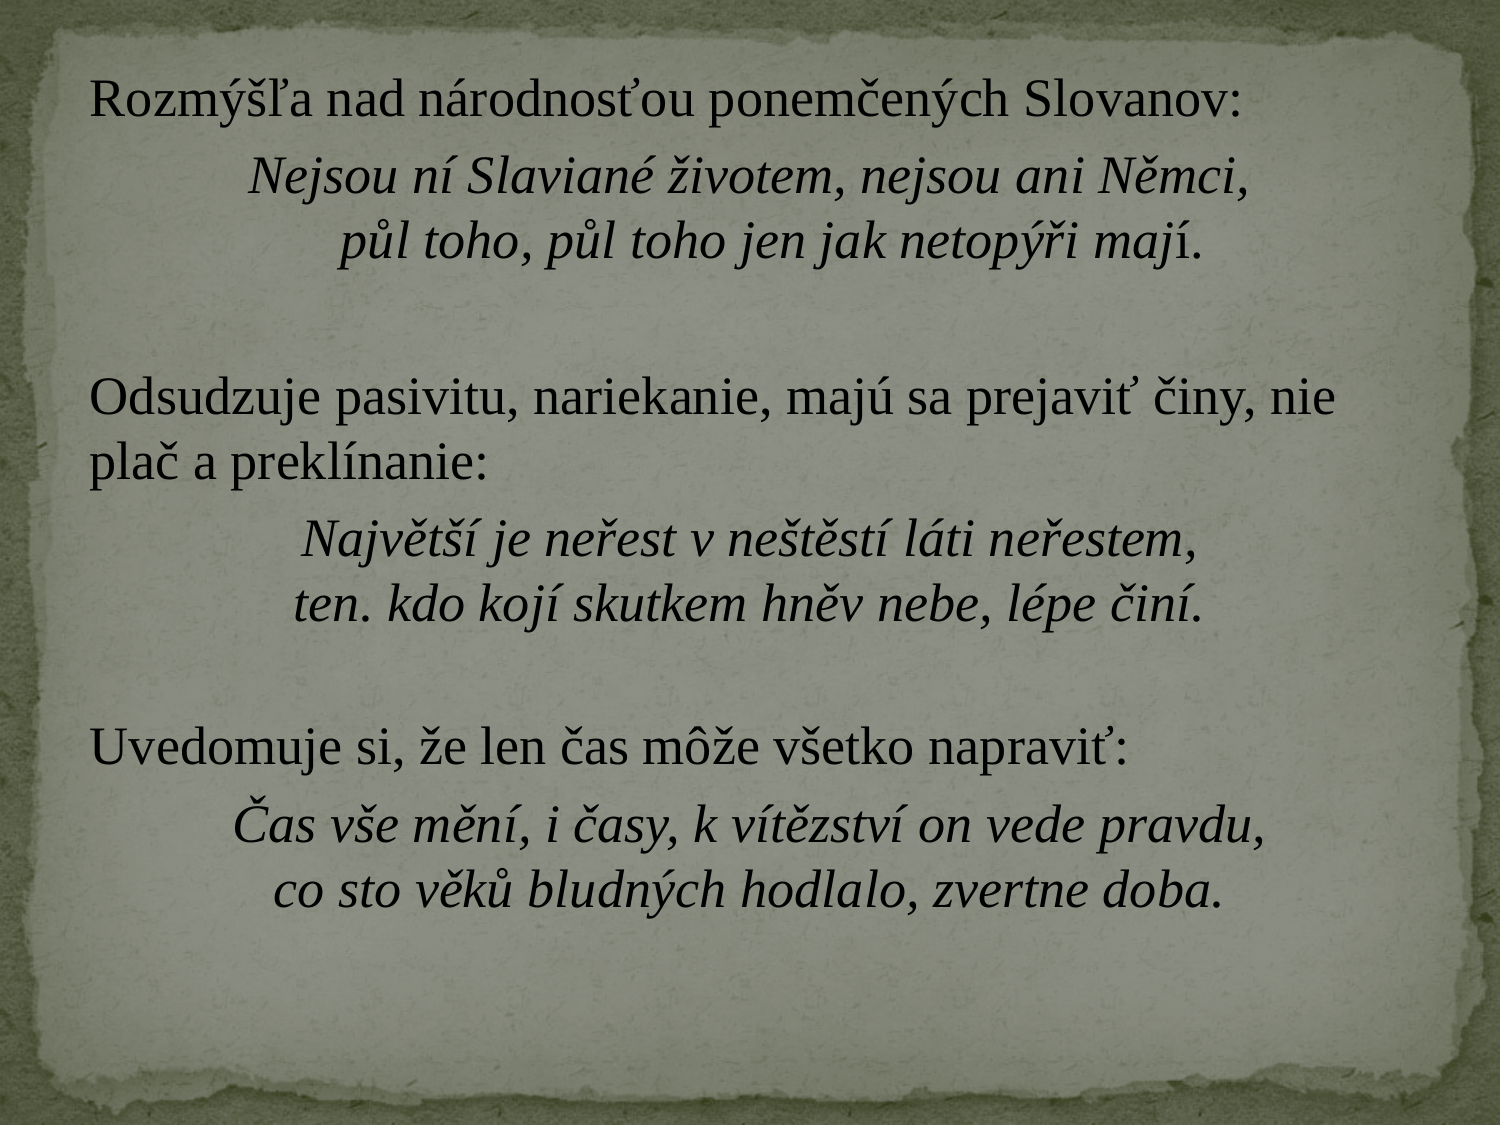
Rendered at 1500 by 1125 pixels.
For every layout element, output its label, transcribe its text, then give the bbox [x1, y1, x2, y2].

list Rozmýšľa nad národnosťou ponemčených Slovanov: Nejsou ní Slaviané životem, nejsou ani Němci, půl toho, půl toho jen jak netopýři mají. Odsudzuje pasivitu, nariekanie, majú sa prejaviť činy, nie plač a preklínanie: Najvětší je neřest v neštěstí láti neřestem, ten. kdo kojí skutkem hněv nebe, lépe činí. Uvedomuje si, že len čas môže všetko napraviť: Čas vše mění, i časy, k vítězství on vede pravdu, co sto věků bludných hodlalo, zvertne doba. [75, 54, 1425, 1083]
